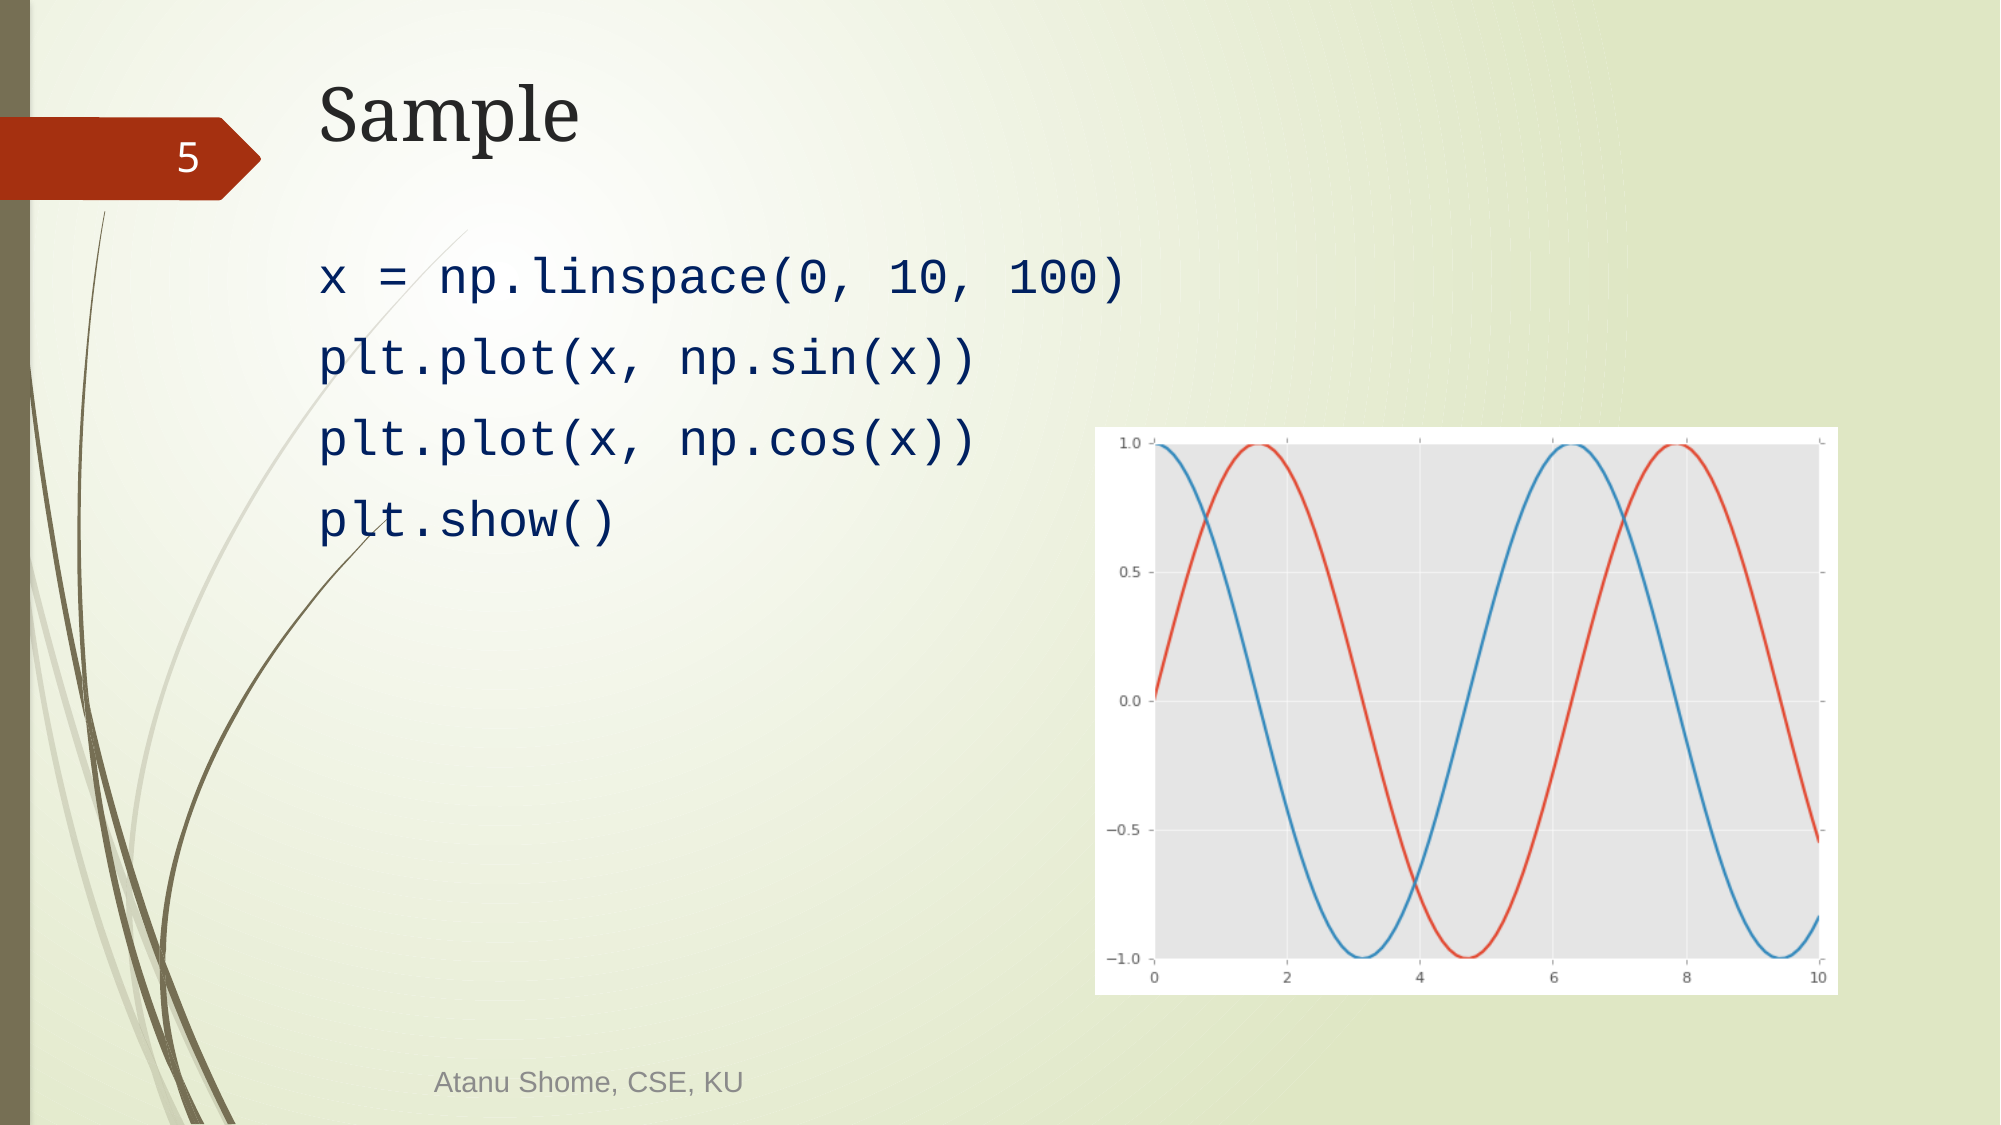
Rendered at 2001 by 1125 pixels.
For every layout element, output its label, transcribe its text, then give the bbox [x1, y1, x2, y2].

slide_number 5 [87, 129, 216, 190]
footer Atanu Shome, CSE, KU [418, 1050, 1669, 1111]
picture [1094, 427, 1839, 995]
title Sample [303, 58, 1888, 201]
list x = np.linspace(0, 10, 100) plt.plot(x, np.sin(x)) plt.plot(x, np.cos(x)) plt.show() [303, 235, 1888, 1028]
